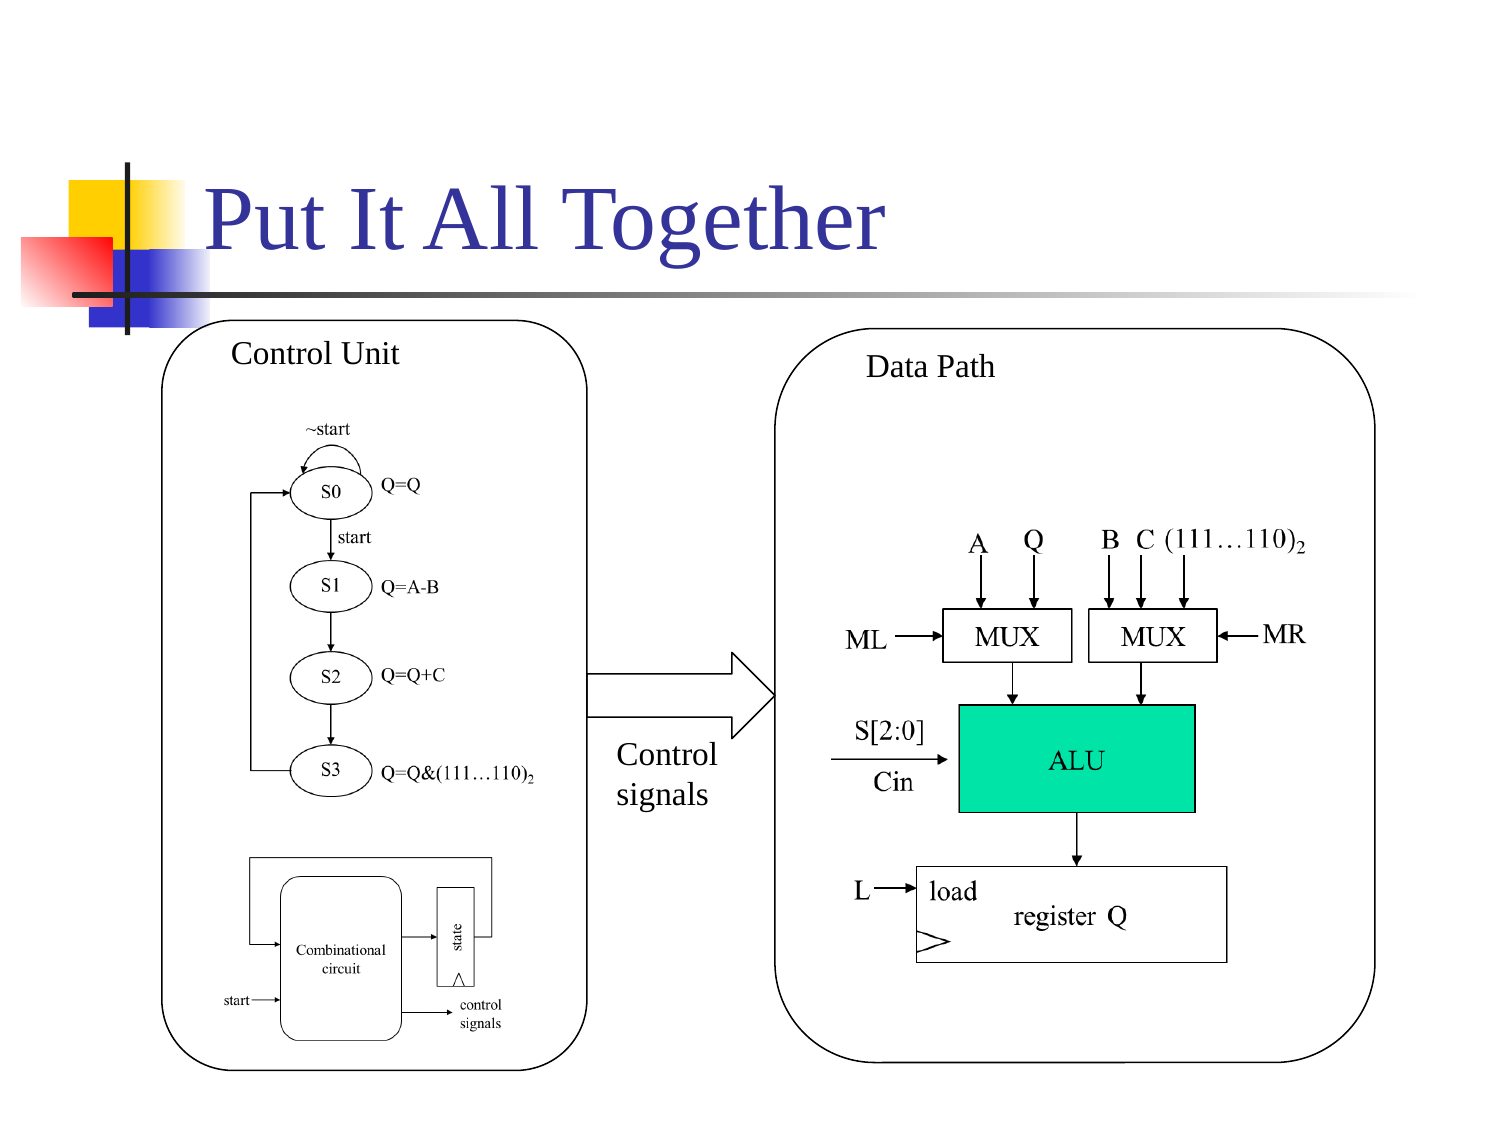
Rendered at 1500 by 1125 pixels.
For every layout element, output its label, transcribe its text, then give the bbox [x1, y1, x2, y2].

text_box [161, 320, 1375, 1071]
title Put It All Together [188, 35, 1468, 275]
